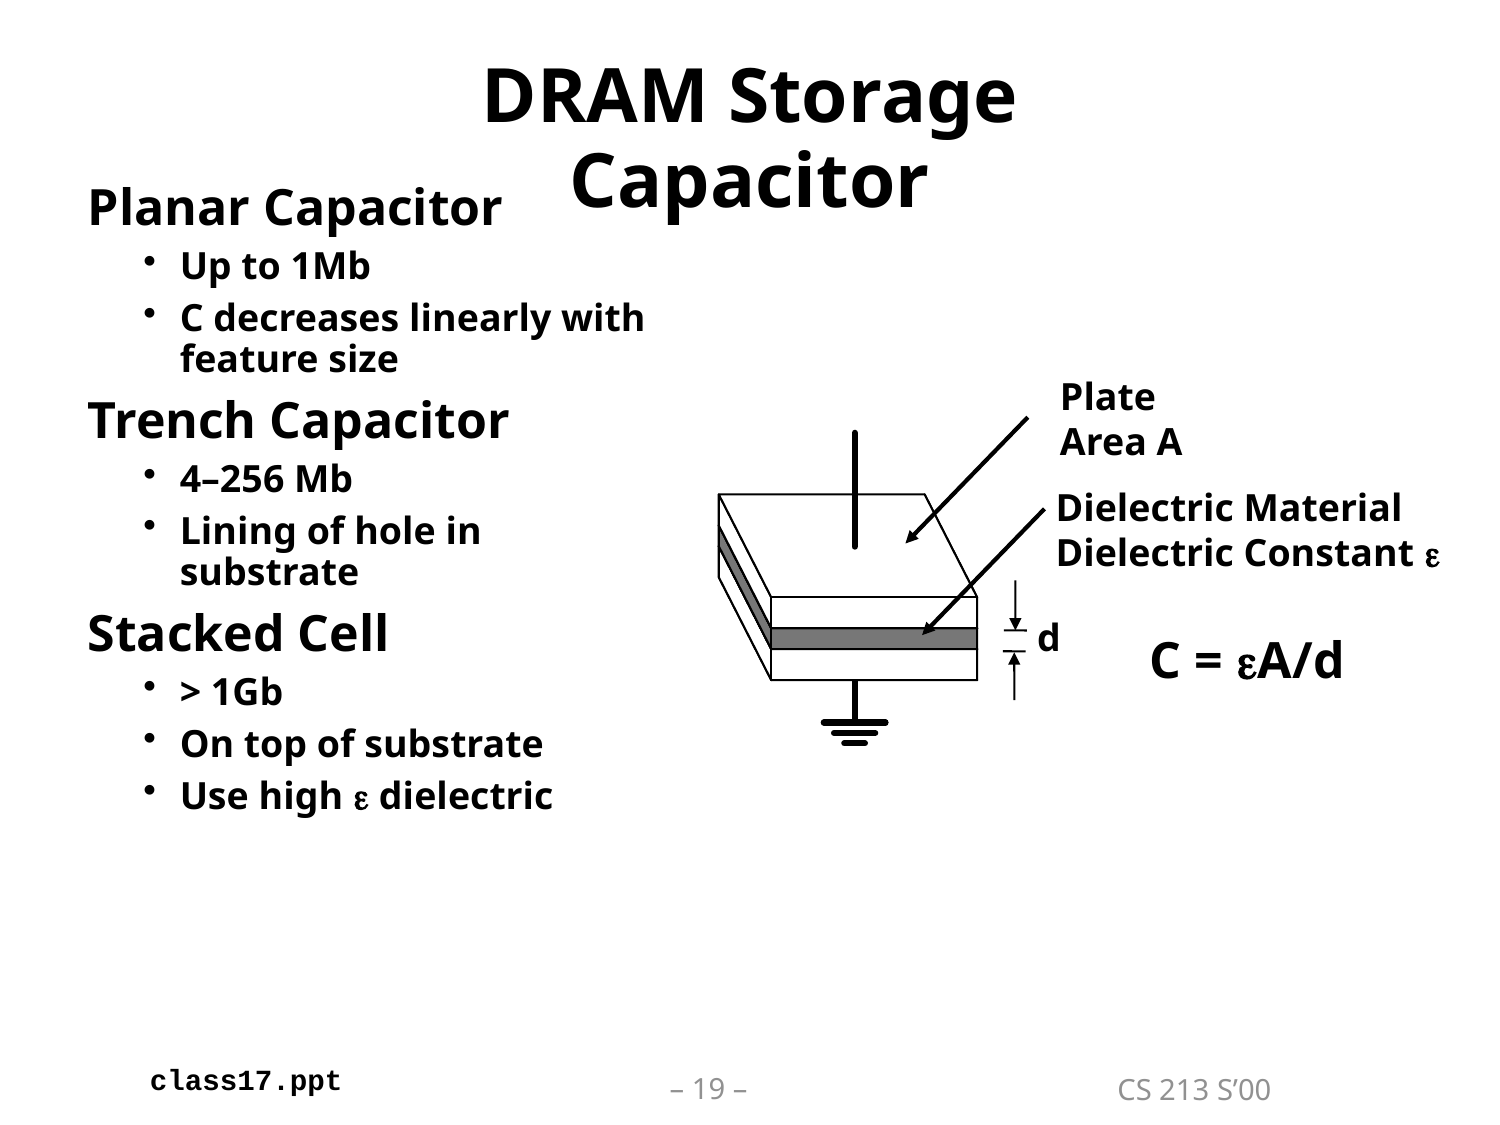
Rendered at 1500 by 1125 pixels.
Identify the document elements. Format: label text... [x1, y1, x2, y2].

title DRAM Storage Capacitor [282, 50, 1218, 144]
list Planar Capacitor Up to 1Mb C decreases linearly with feature size Trench Capacitor 4–256 Mb Lining of hole in substrate Stacked Cell > 1Gb On top of substrate Use high  dielectric [72, 174, 678, 1038]
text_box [716, 365, 1448, 747]
